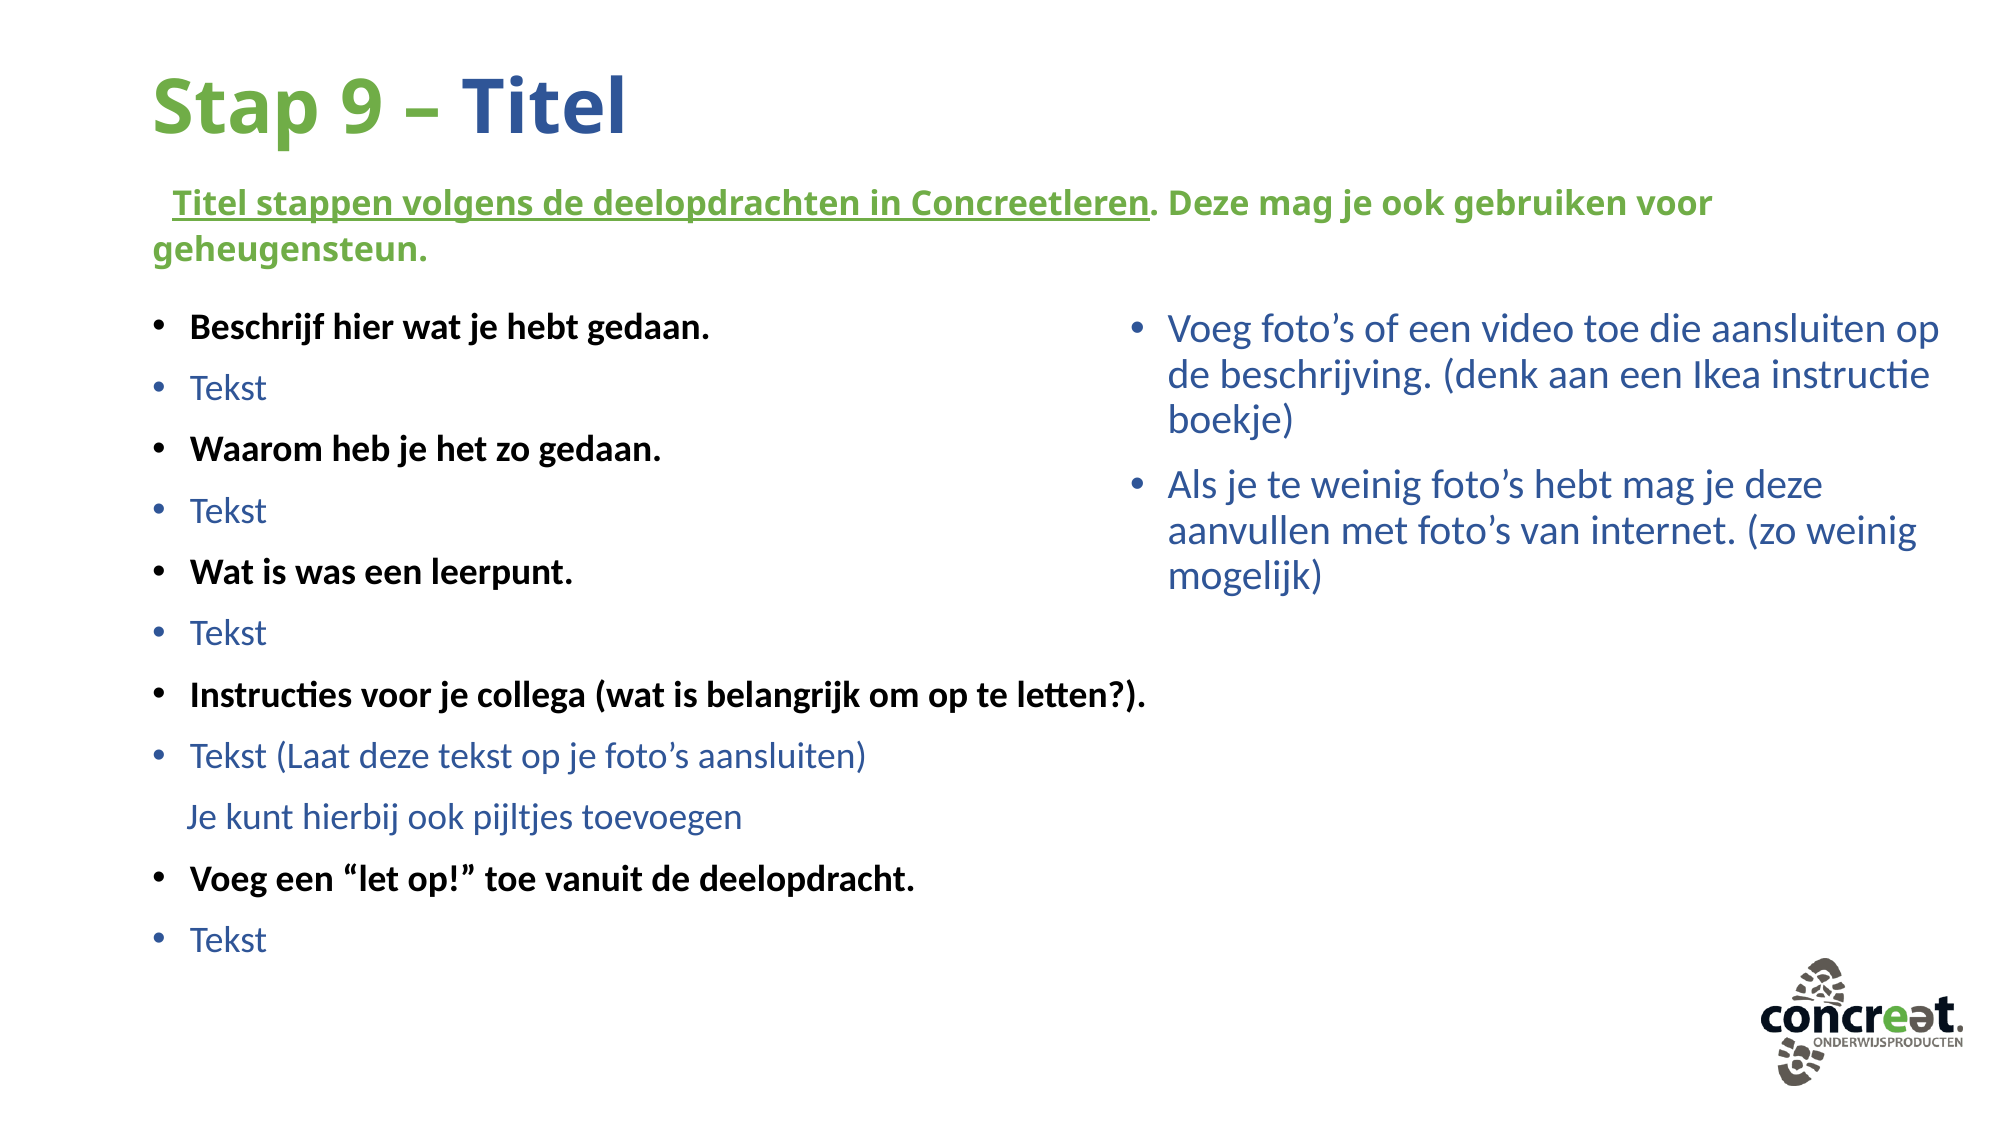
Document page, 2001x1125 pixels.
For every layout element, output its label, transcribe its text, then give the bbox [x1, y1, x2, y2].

title Stap 9 – Titel Titel stappen volgens de deelopdrachten in Concreetleren. Deze mag je ook gebruiken voor geheugensteun. [137, 59, 1963, 278]
list Voeg foto’s of een video toe die aansluiten op de beschrijving. (denk aan een Ikea instructie boekje) Als je te weinig foto’s hebt mag je deze aanvullen met foto’s van internet. (zo weinig mogelijk) [1115, 299, 1963, 1014]
picture [1761, 958, 1963, 1086]
list Beschrijf hier wat je hebt gedaan. Tekst Waarom heb je het zo gedaan. Tekst Wat is was een leerpunt. Tekst Instructies voor je collega (wat is belangrijk om op te letten?). Tekst (Laat deze tekst op je foto’s aansluiten) Je kunt hierbij ook pijltjes toevoegen Voeg een “let op!” toe vanuit de deelopdracht. Tekst [137, 299, 1115, 1014]
